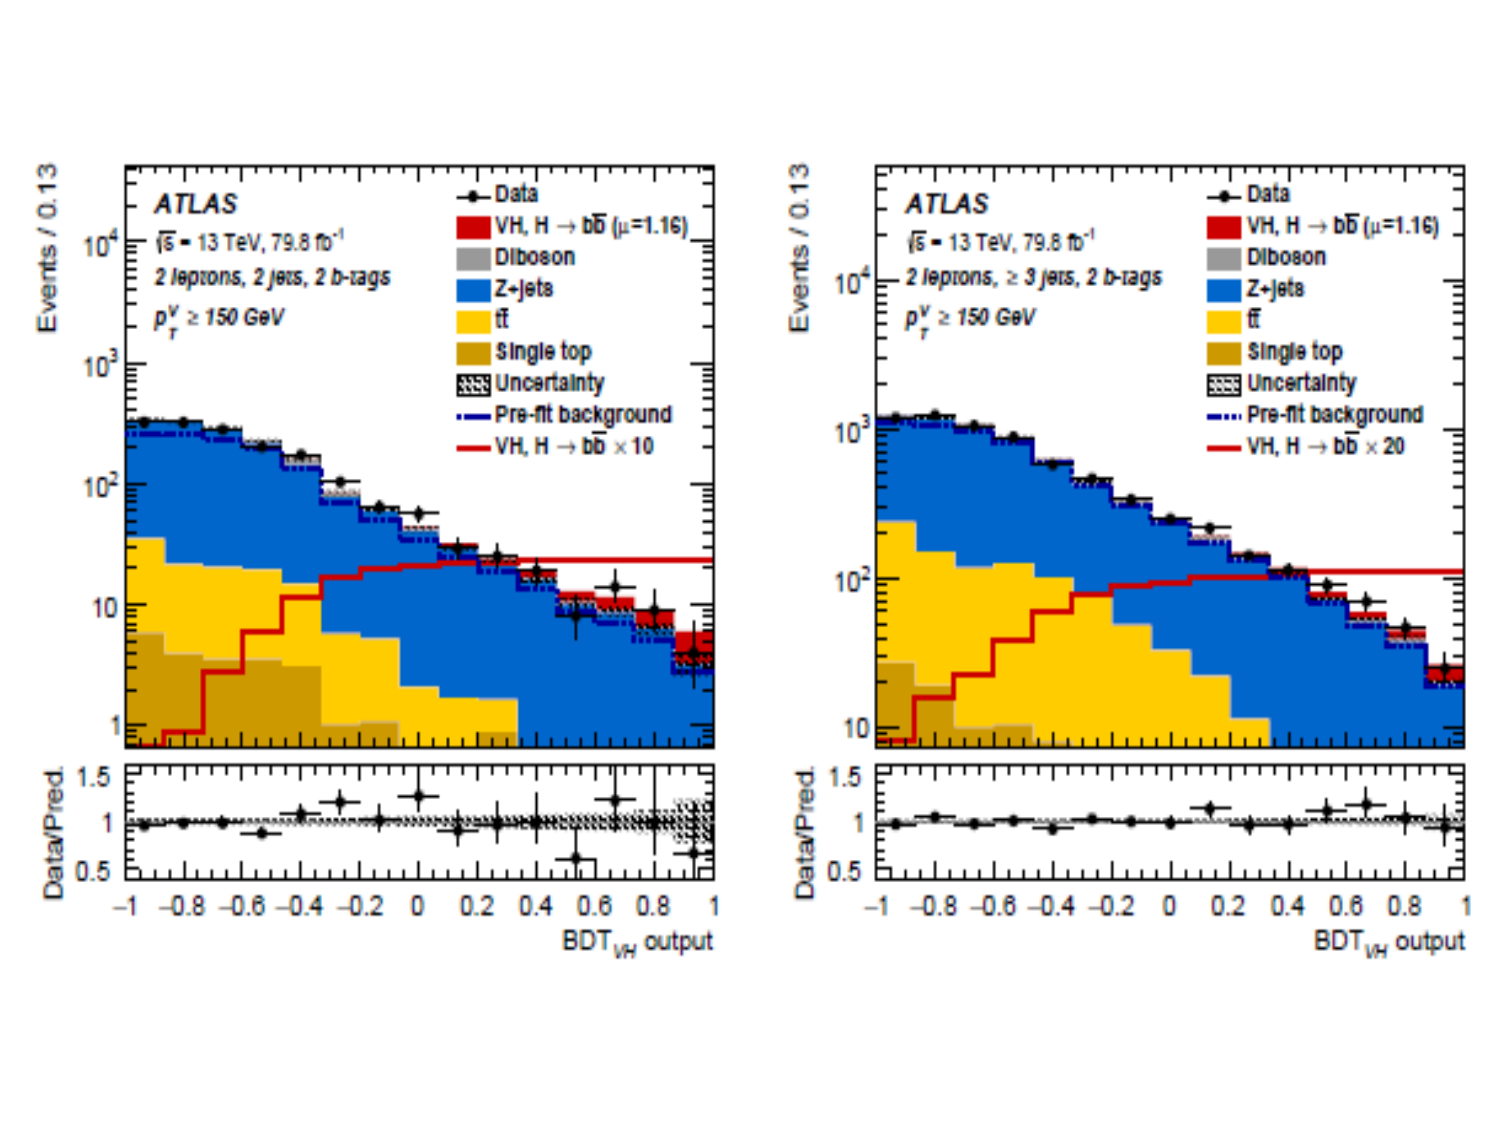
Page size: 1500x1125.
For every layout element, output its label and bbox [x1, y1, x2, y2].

picture [11, 136, 1498, 988]
